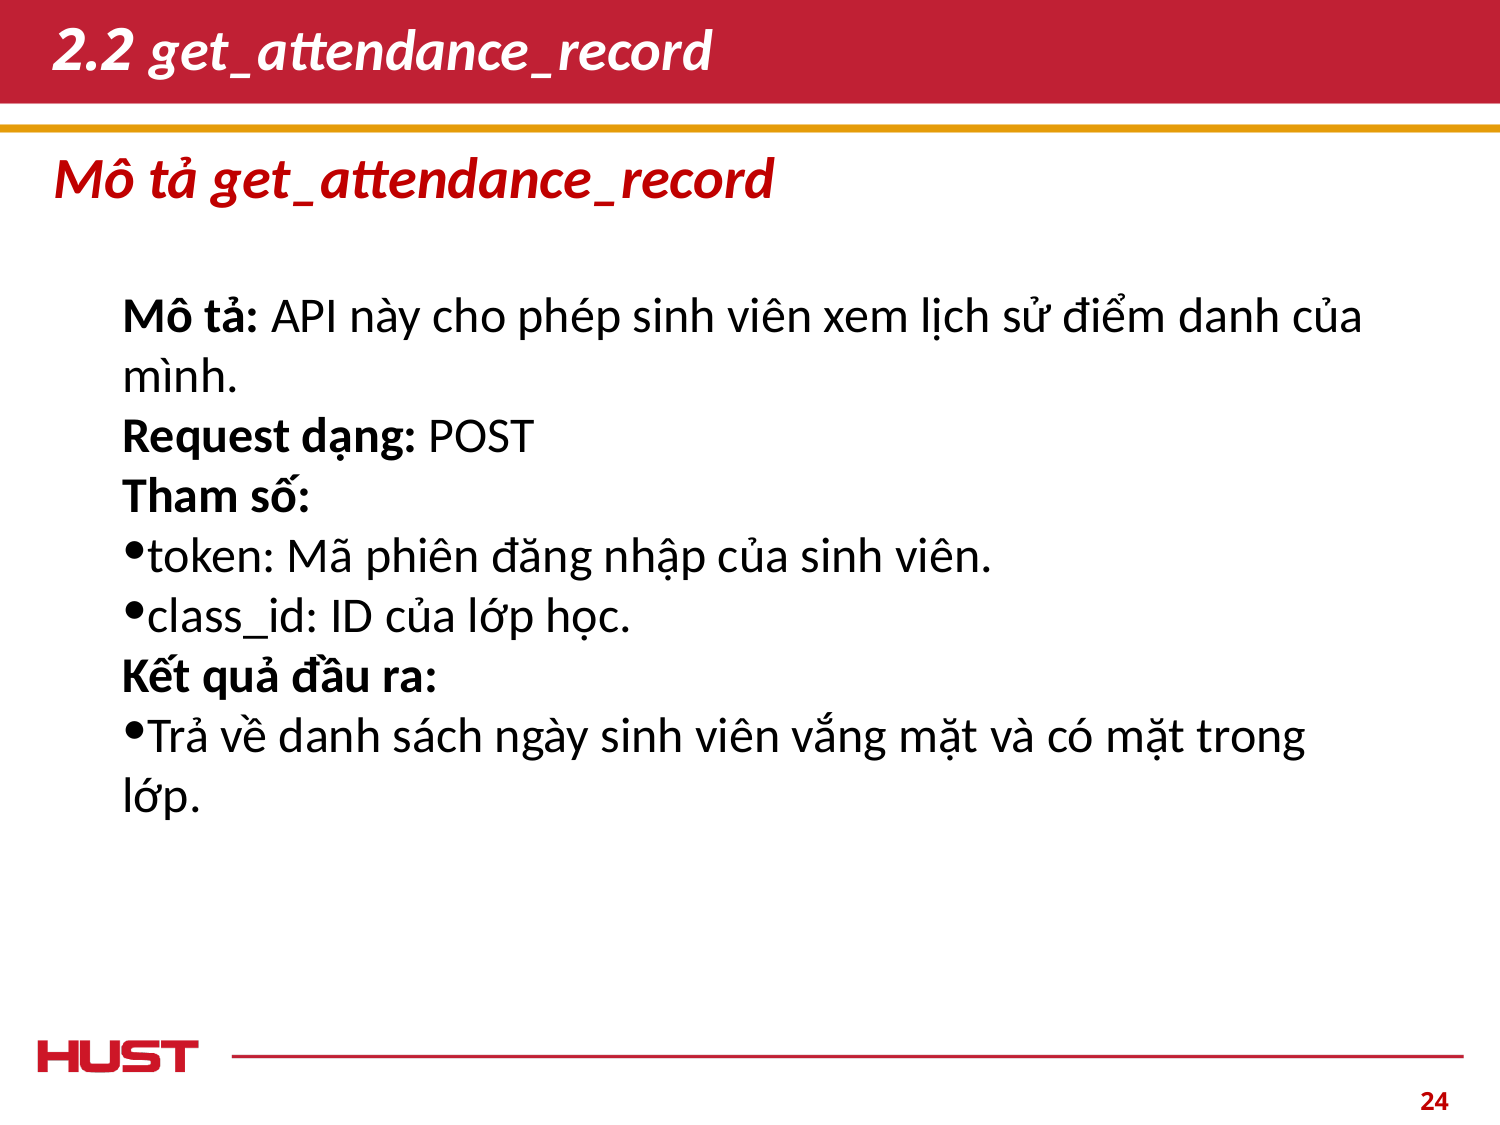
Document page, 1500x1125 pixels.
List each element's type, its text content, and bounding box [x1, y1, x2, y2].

text_box Mô tả get_attendance_record [38, 133, 982, 227]
slide_number ‹#› [1126, 1078, 1464, 1125]
picture [0, 0, 1500, 1125]
text_box Mô tả: API này cho phép sinh viên xem lịch sử điểm danh của mình. Request dạng: POST Tham số: token: Mã phiên đăng nhập của sinh viên. class_id: ID của lớp học. Kết quả đầu ra: Trả về danh sách ngày sinh viên vắng mặt và có mặt trong lớp. [107, 275, 1393, 890]
title 2.2 get_attendance_record [38, 12, 1462, 87]
